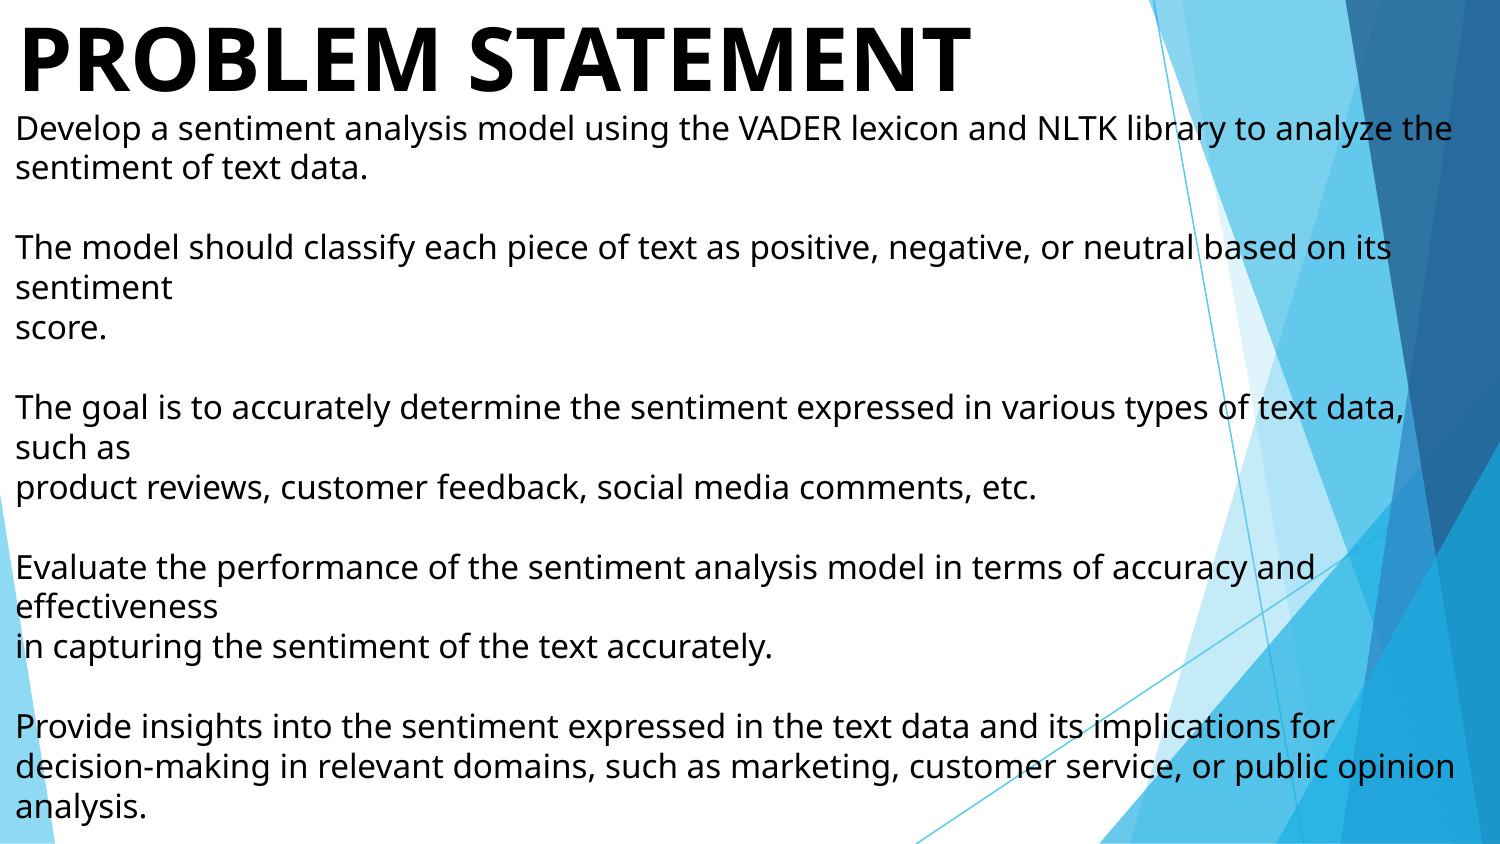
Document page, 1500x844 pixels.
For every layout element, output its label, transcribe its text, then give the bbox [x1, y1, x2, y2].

text_box Develop a sentiment analysis model using the VADER lexicon and NLTK library to analyze the sentiment of text data. The model should classify each piece of text as positive, negative, or neutral based on its sentiment score. The goal is to accurately determine the sentiment expressed in various types of text data, such as product reviews, customer feedback, social media comments, etc. Evaluate the performance of the sentiment analysis model in terms of accuracy and effectiveness in capturing the sentiment of the text accurately. Provide insights into the sentiment expressed in the text data and its implications for decision-making in relevant domains, such as marketing, customer service, or public opinion analysis. [0, 91, 1500, 841]
text_box PROBLEM STATEMENT [0, 0, 1039, 91]
